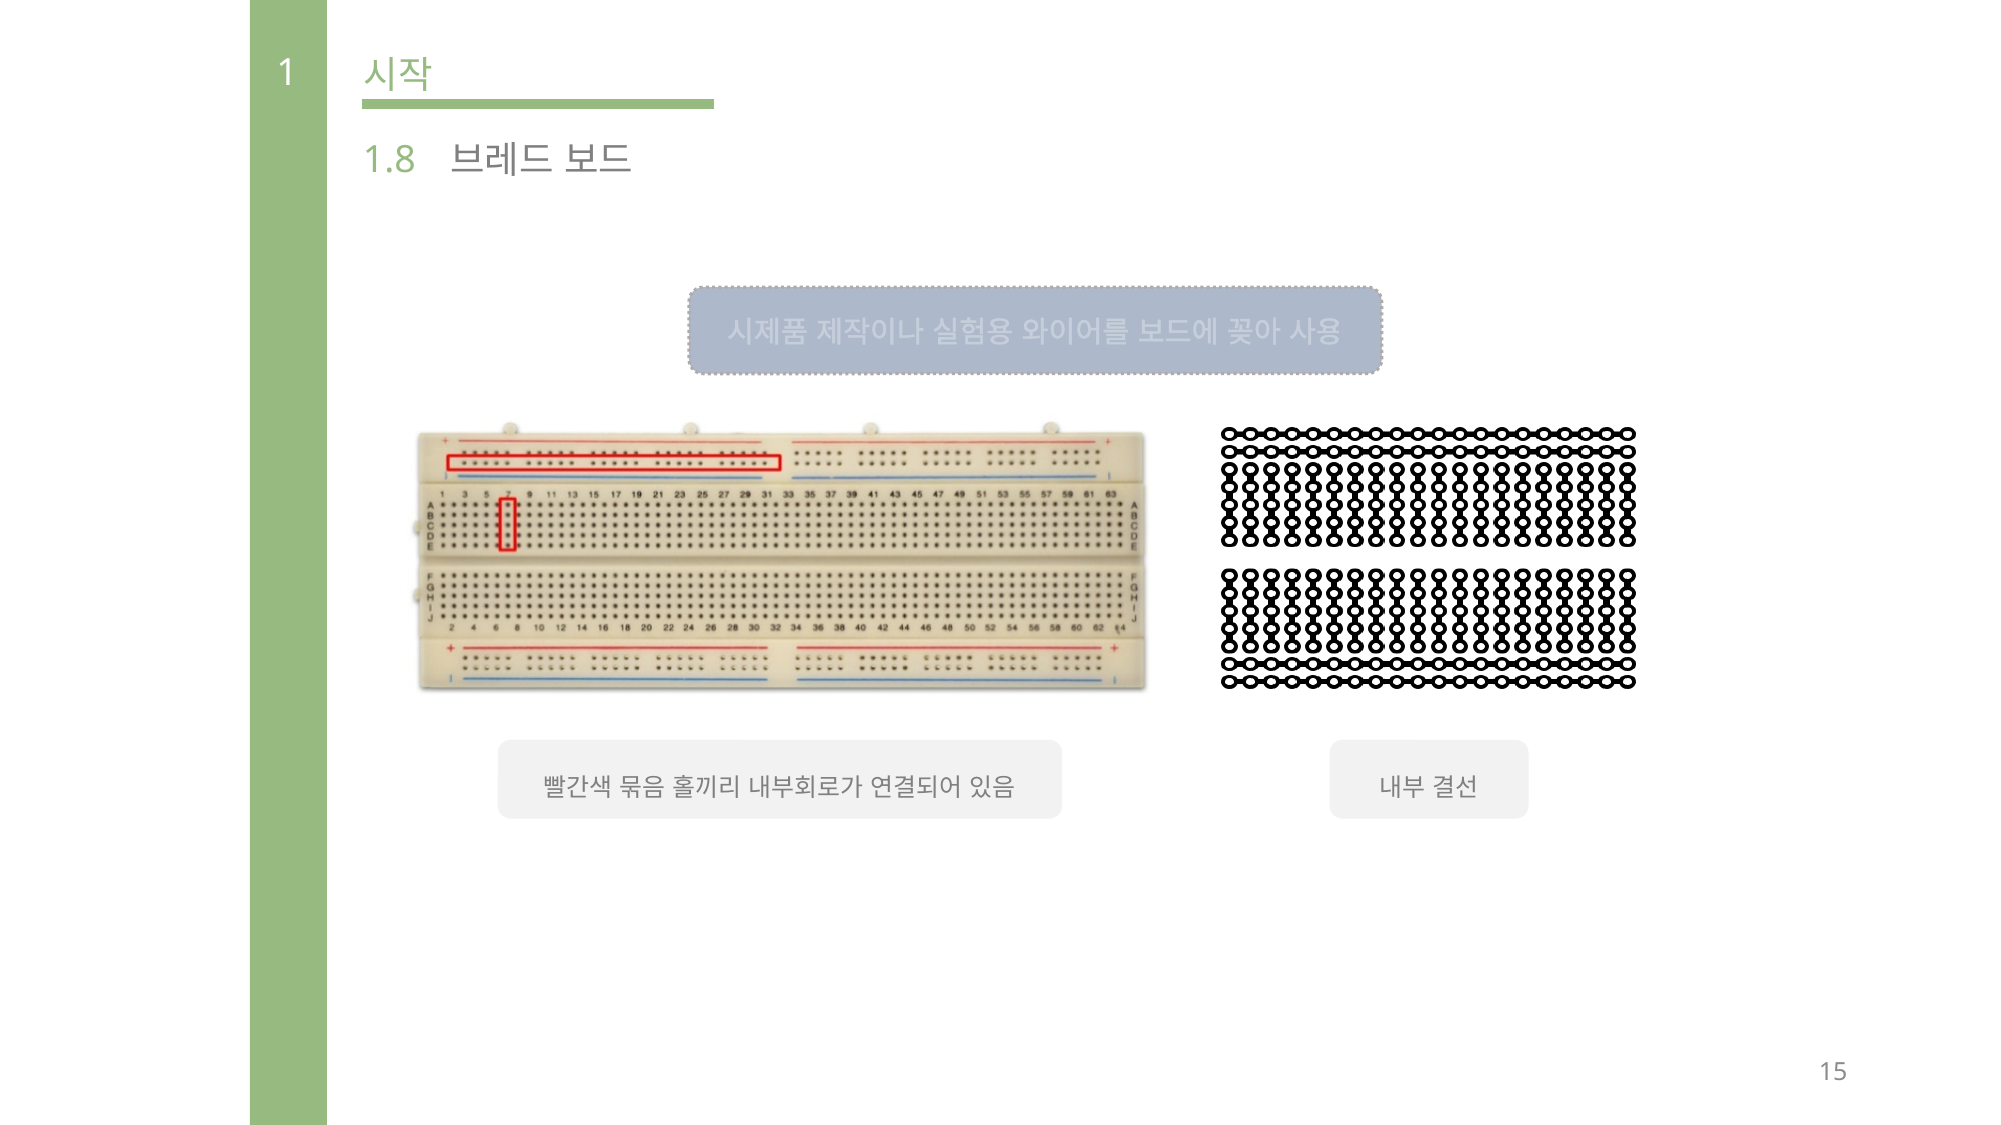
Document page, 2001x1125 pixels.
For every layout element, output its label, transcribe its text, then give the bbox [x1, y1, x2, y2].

text_box 시제품 제작이나 실험용 와이어를 보드에 꽂아 사용 [687, 286, 1383, 375]
text_box [249, 0, 328, 1125]
text_box 빨간색 묶음 홀끼리 내부회로가 연결되어 있음 [496, 738, 1064, 820]
text_box 시작 [349, 20, 448, 104]
text_box 1.8 [348, 105, 431, 188]
text_box 브레드 보드 [435, 109, 649, 189]
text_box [1209, 416, 1649, 699]
text_box 1 [261, 18, 313, 101]
slide_number 15 [1412, 1042, 1863, 1103]
text_box 내부 결선 [1328, 738, 1530, 820]
picture [407, 414, 1153, 699]
